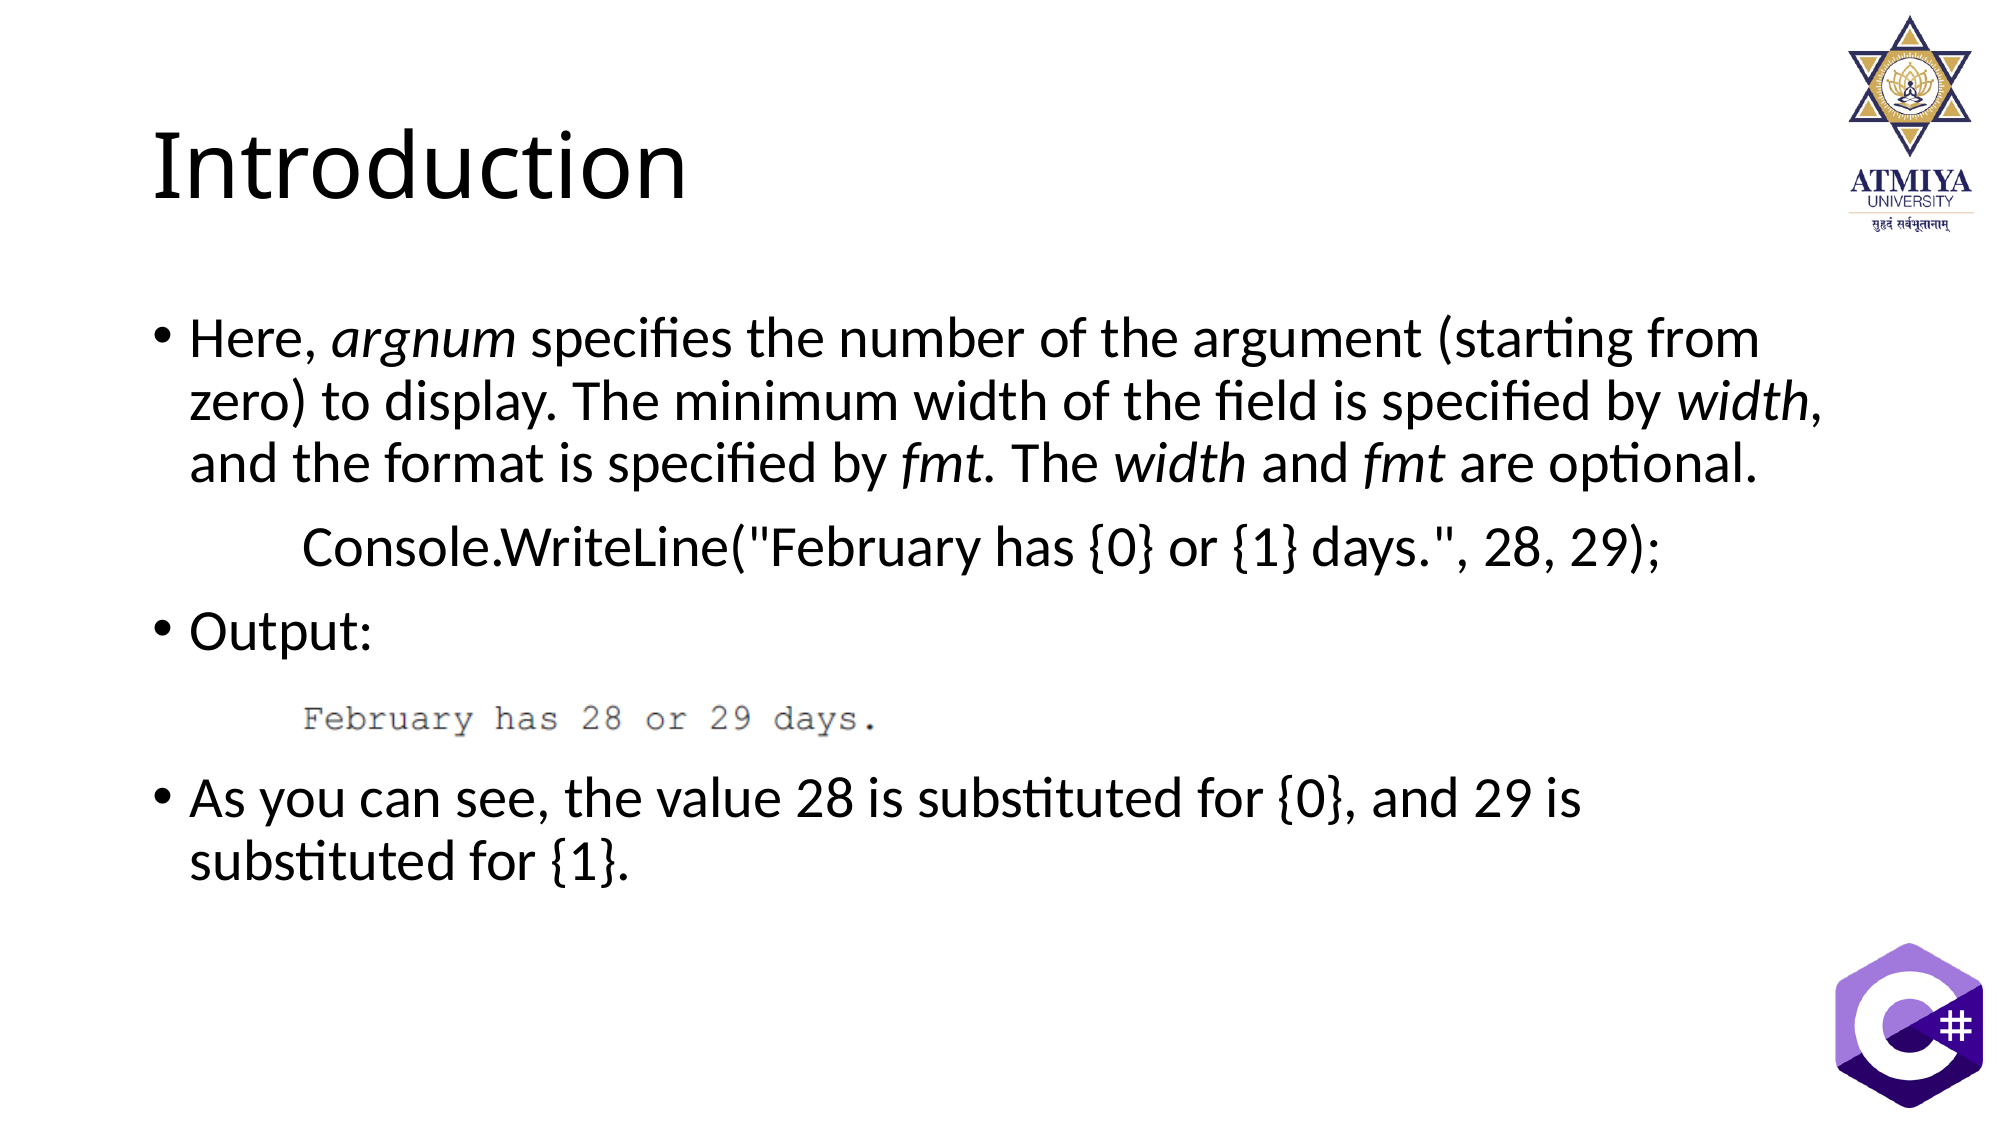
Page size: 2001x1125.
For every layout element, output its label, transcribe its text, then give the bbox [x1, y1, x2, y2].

title Introduction [137, 59, 1863, 278]
picture [1835, 15, 1985, 235]
picture [299, 692, 886, 747]
list Here, argnum specifies the number of the argument (starting from zero) to display. The minimum width of the field is specified by width, and the format is specified by fmt. The width and fmt are optional. Console.WriteLine("February has {0} or {1} days.", 28, 29); Output: As you can see, the value 28 is substituted for {0}, and 29 is substituted for {1}. [137, 299, 1863, 1014]
picture [1835, 943, 1983, 1108]
